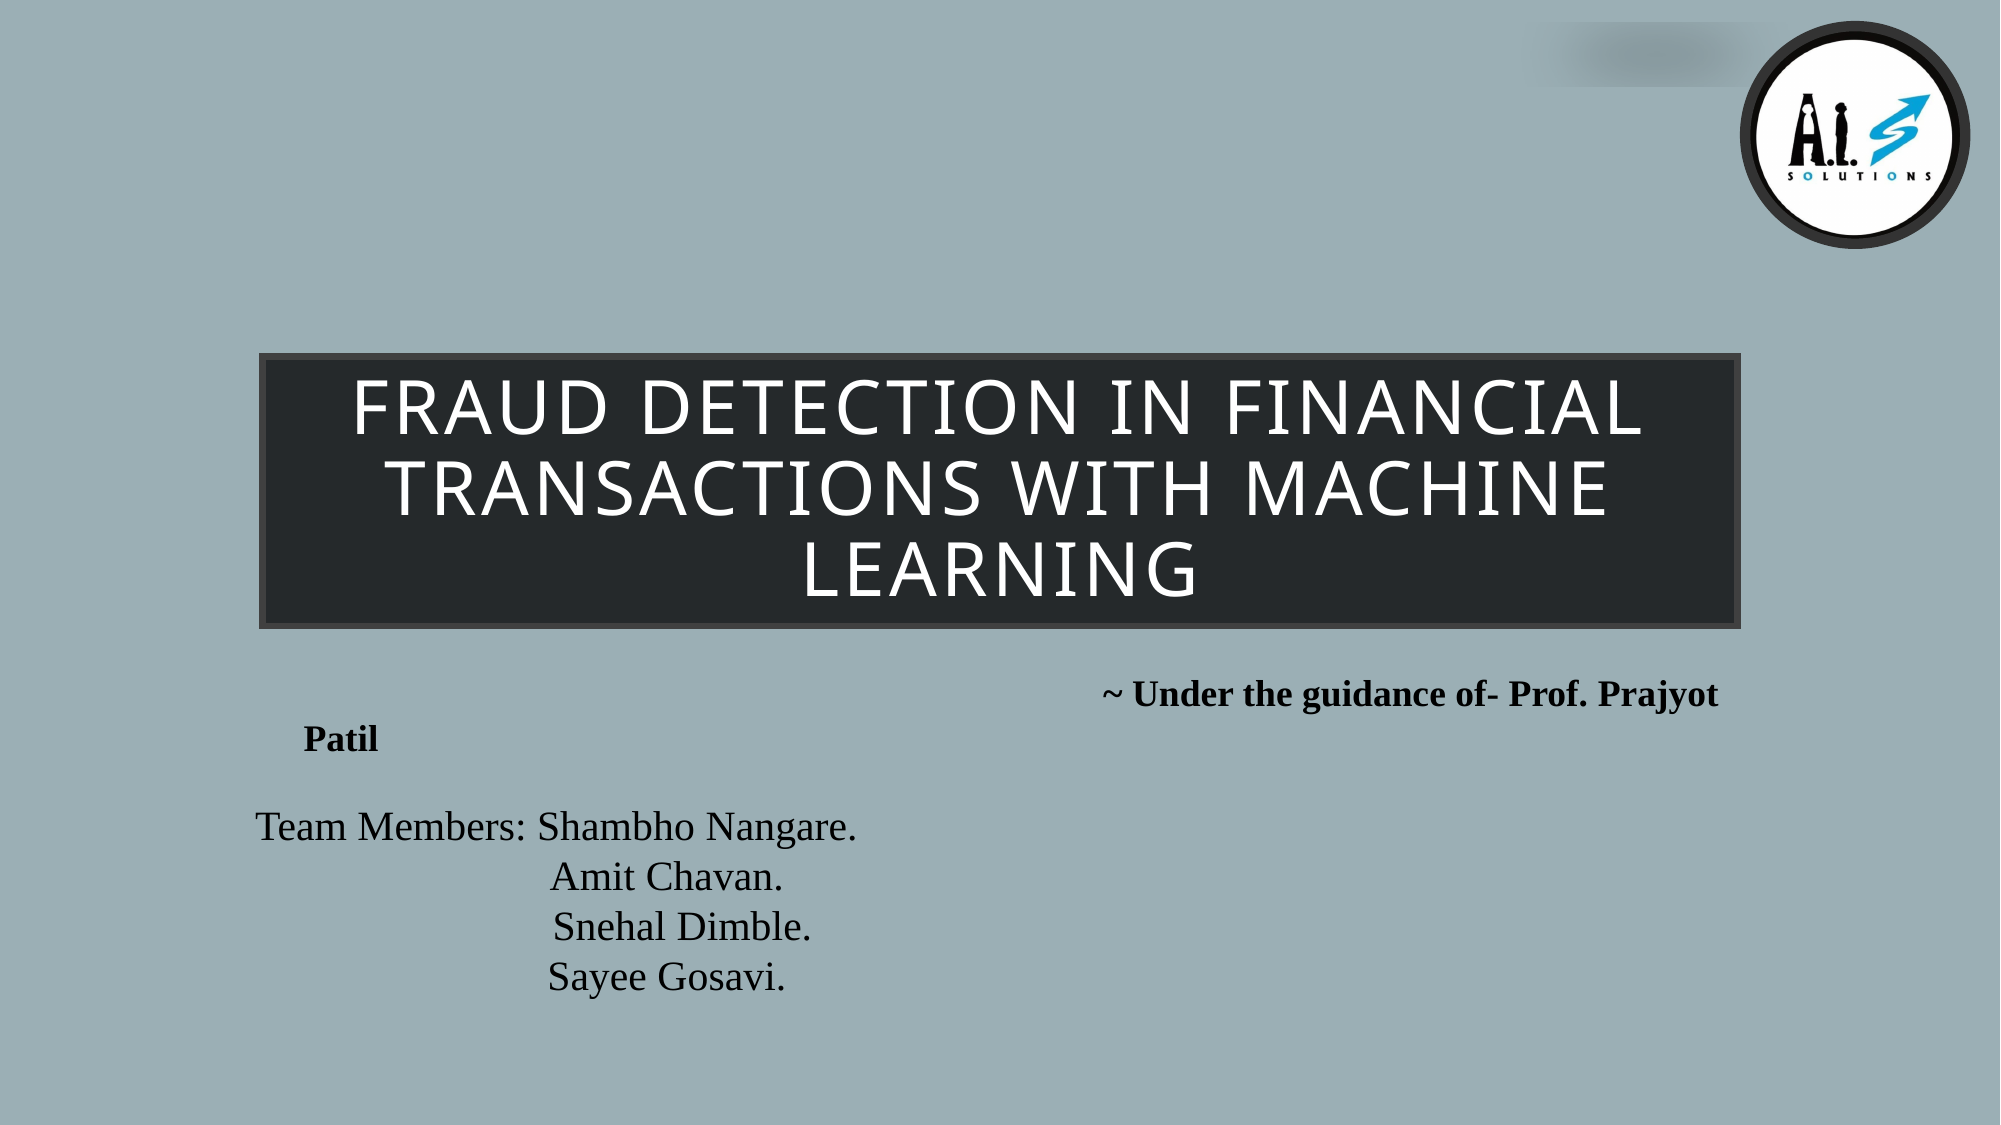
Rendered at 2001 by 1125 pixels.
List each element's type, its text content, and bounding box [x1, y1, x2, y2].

subtitle [442, 767, 1558, 865]
picture [1745, 26, 1966, 244]
text_box Team Members: Shambho Nangare. Amit Chavan. Snehal Dimble. Sayee Gosavi. [0, 791, 1307, 1007]
title Fraud detection in financial transactions with machine learning [259, 353, 1741, 629]
text_box ~ Under the guidance of- Prof. Prajyot Patil [288, 661, 1738, 767]
